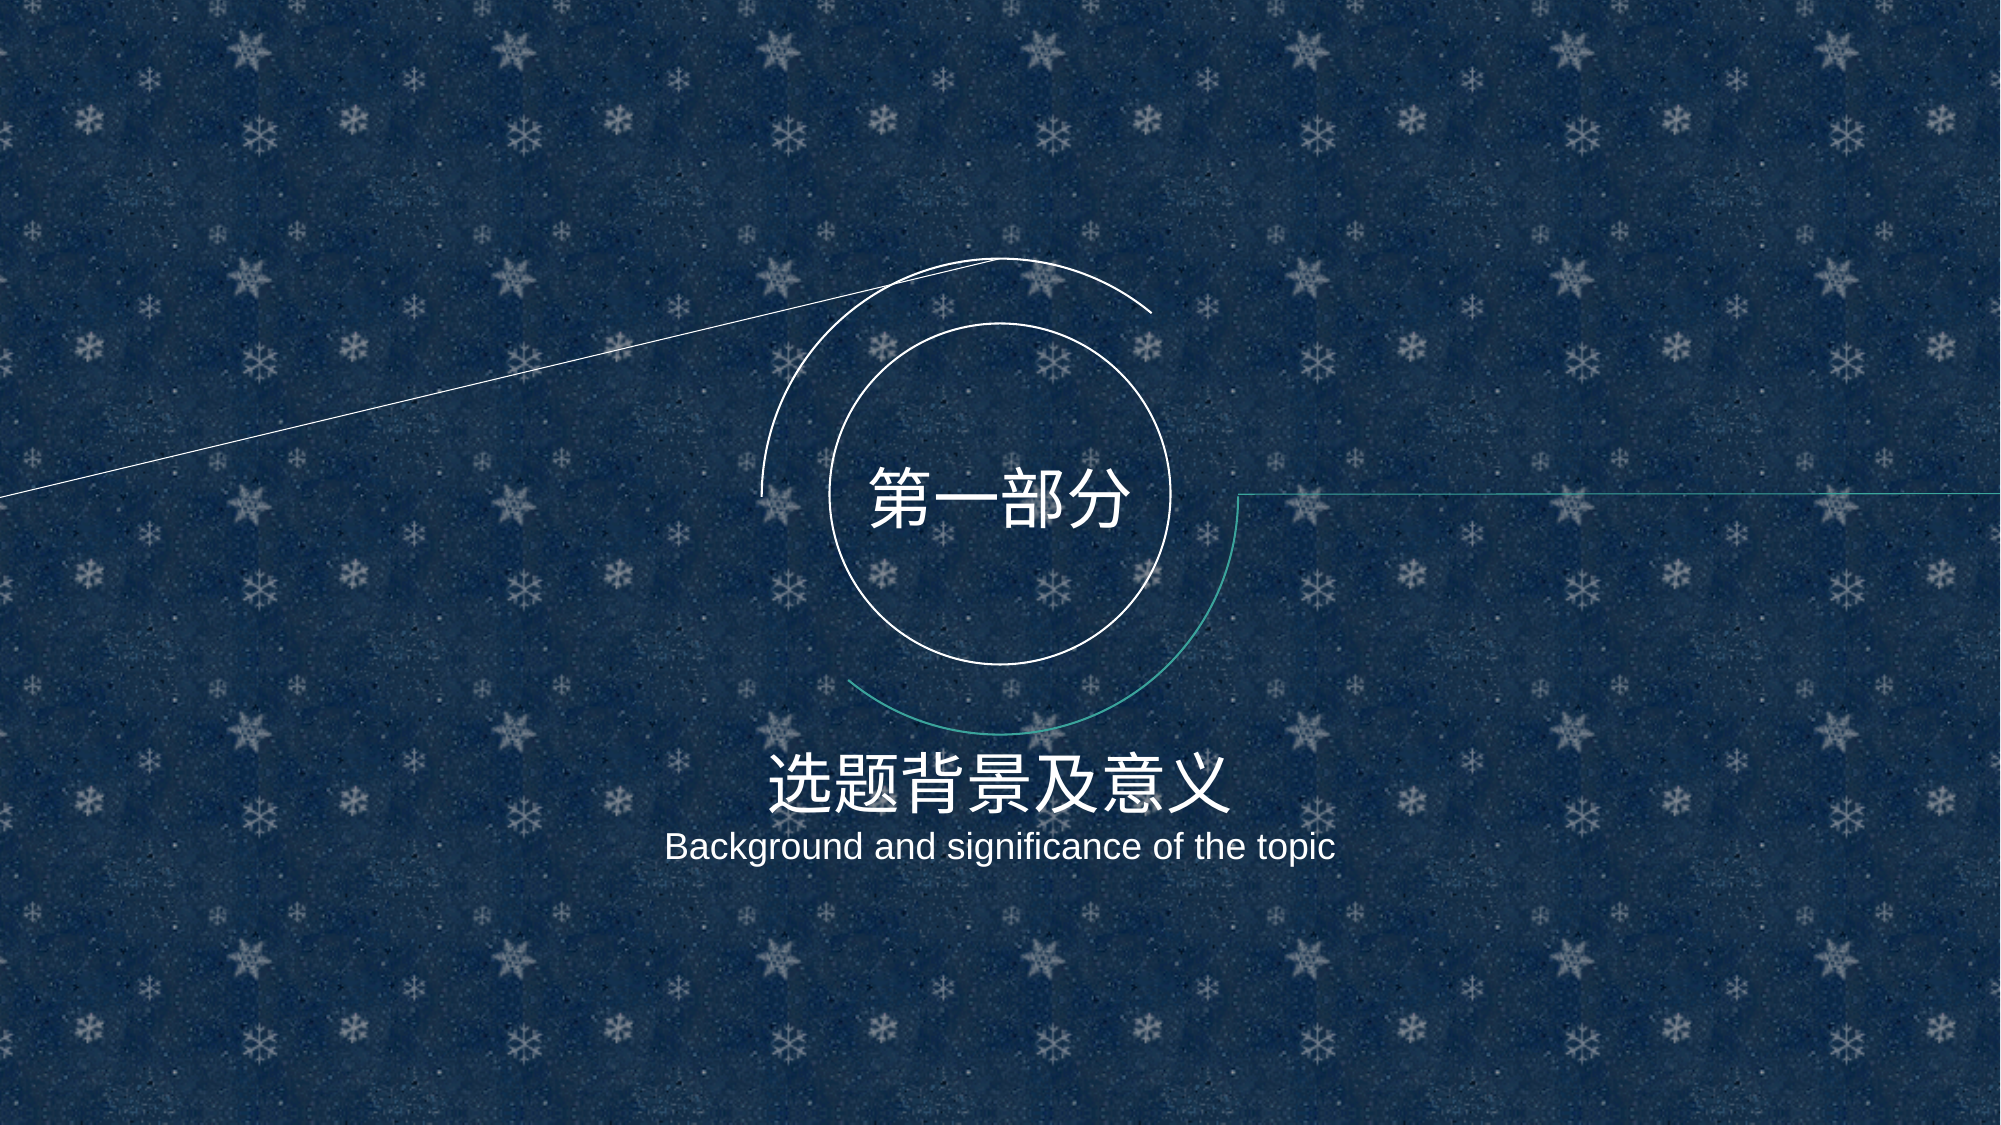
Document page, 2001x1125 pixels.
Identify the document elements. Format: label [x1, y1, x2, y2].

text_box [0, 0, 2000, 1125]
